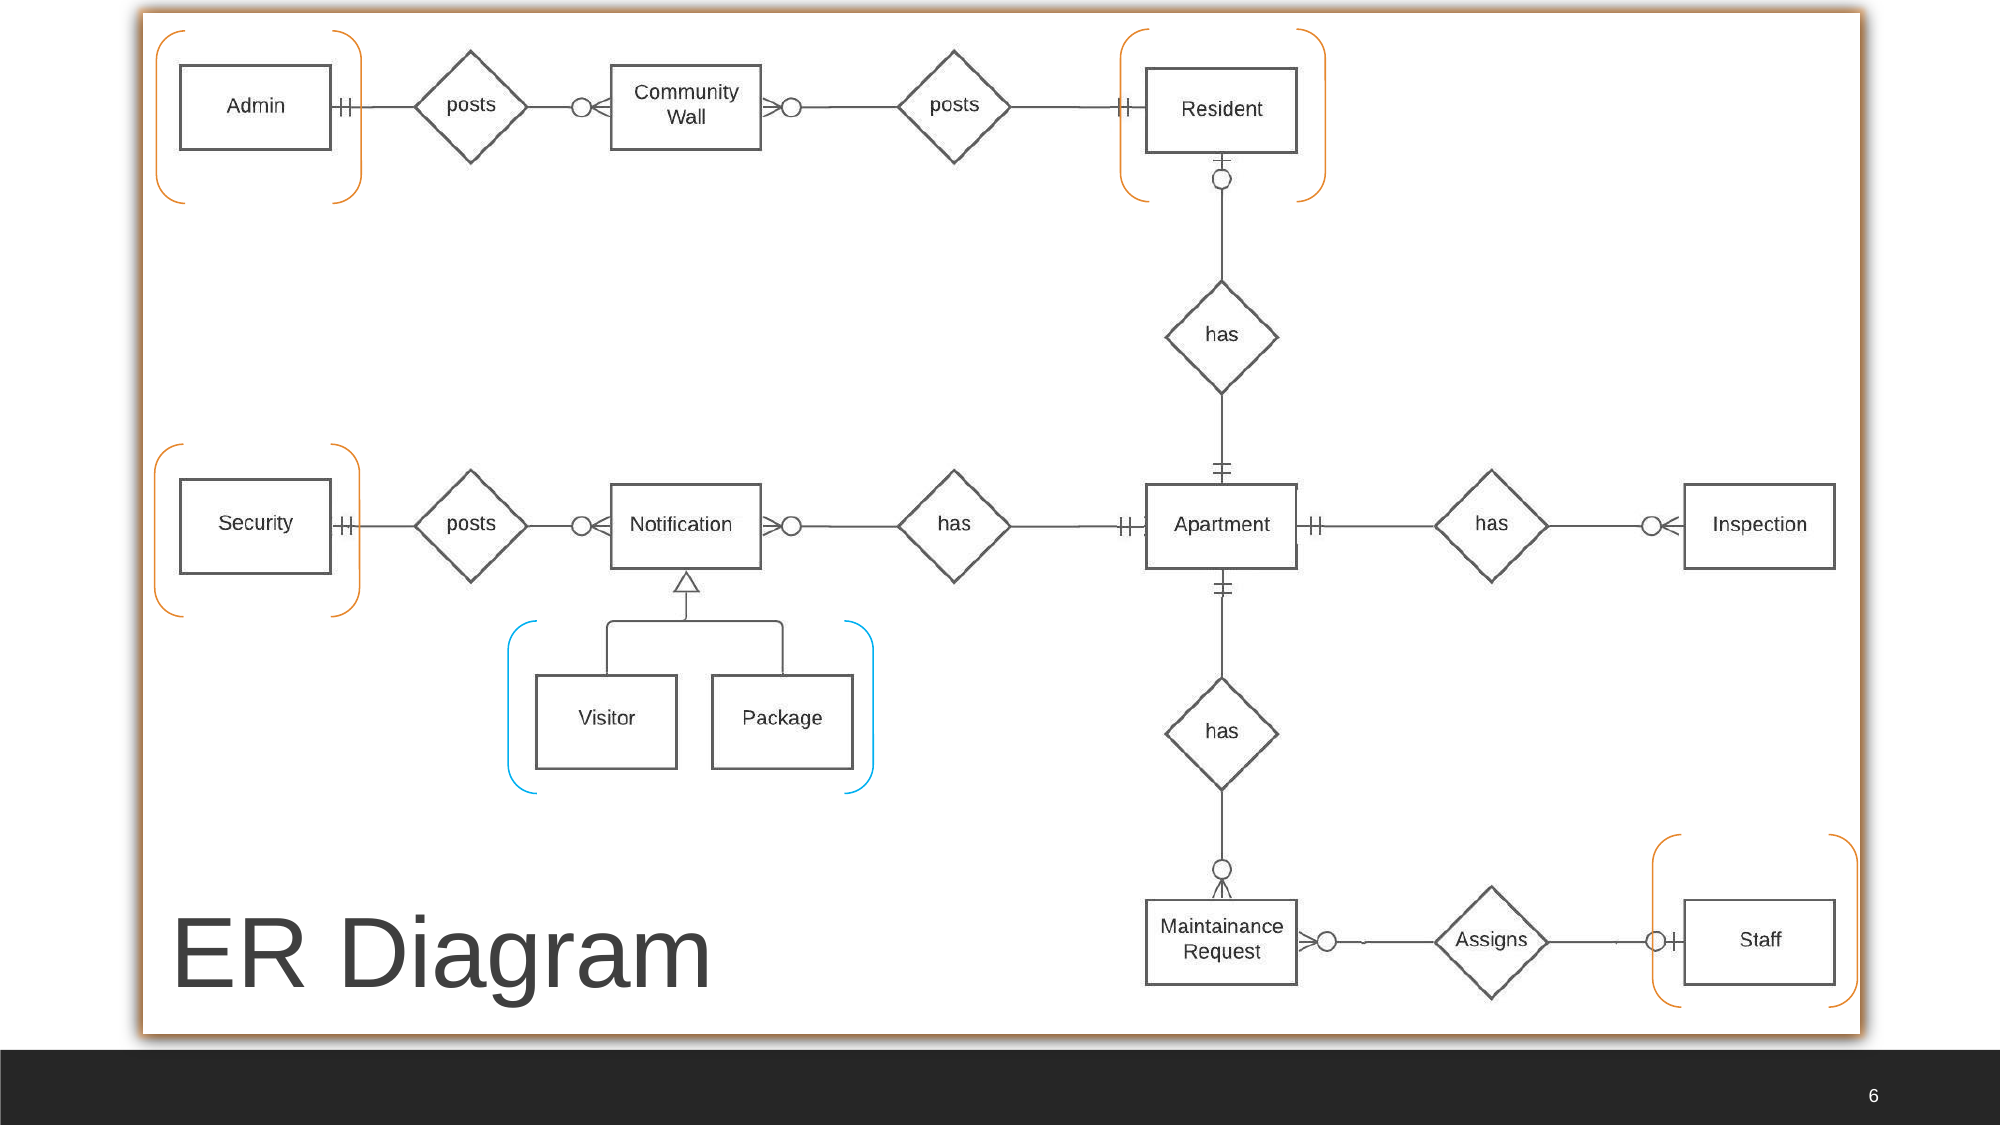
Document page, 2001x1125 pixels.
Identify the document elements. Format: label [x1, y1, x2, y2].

picture [143, 13, 1861, 1034]
